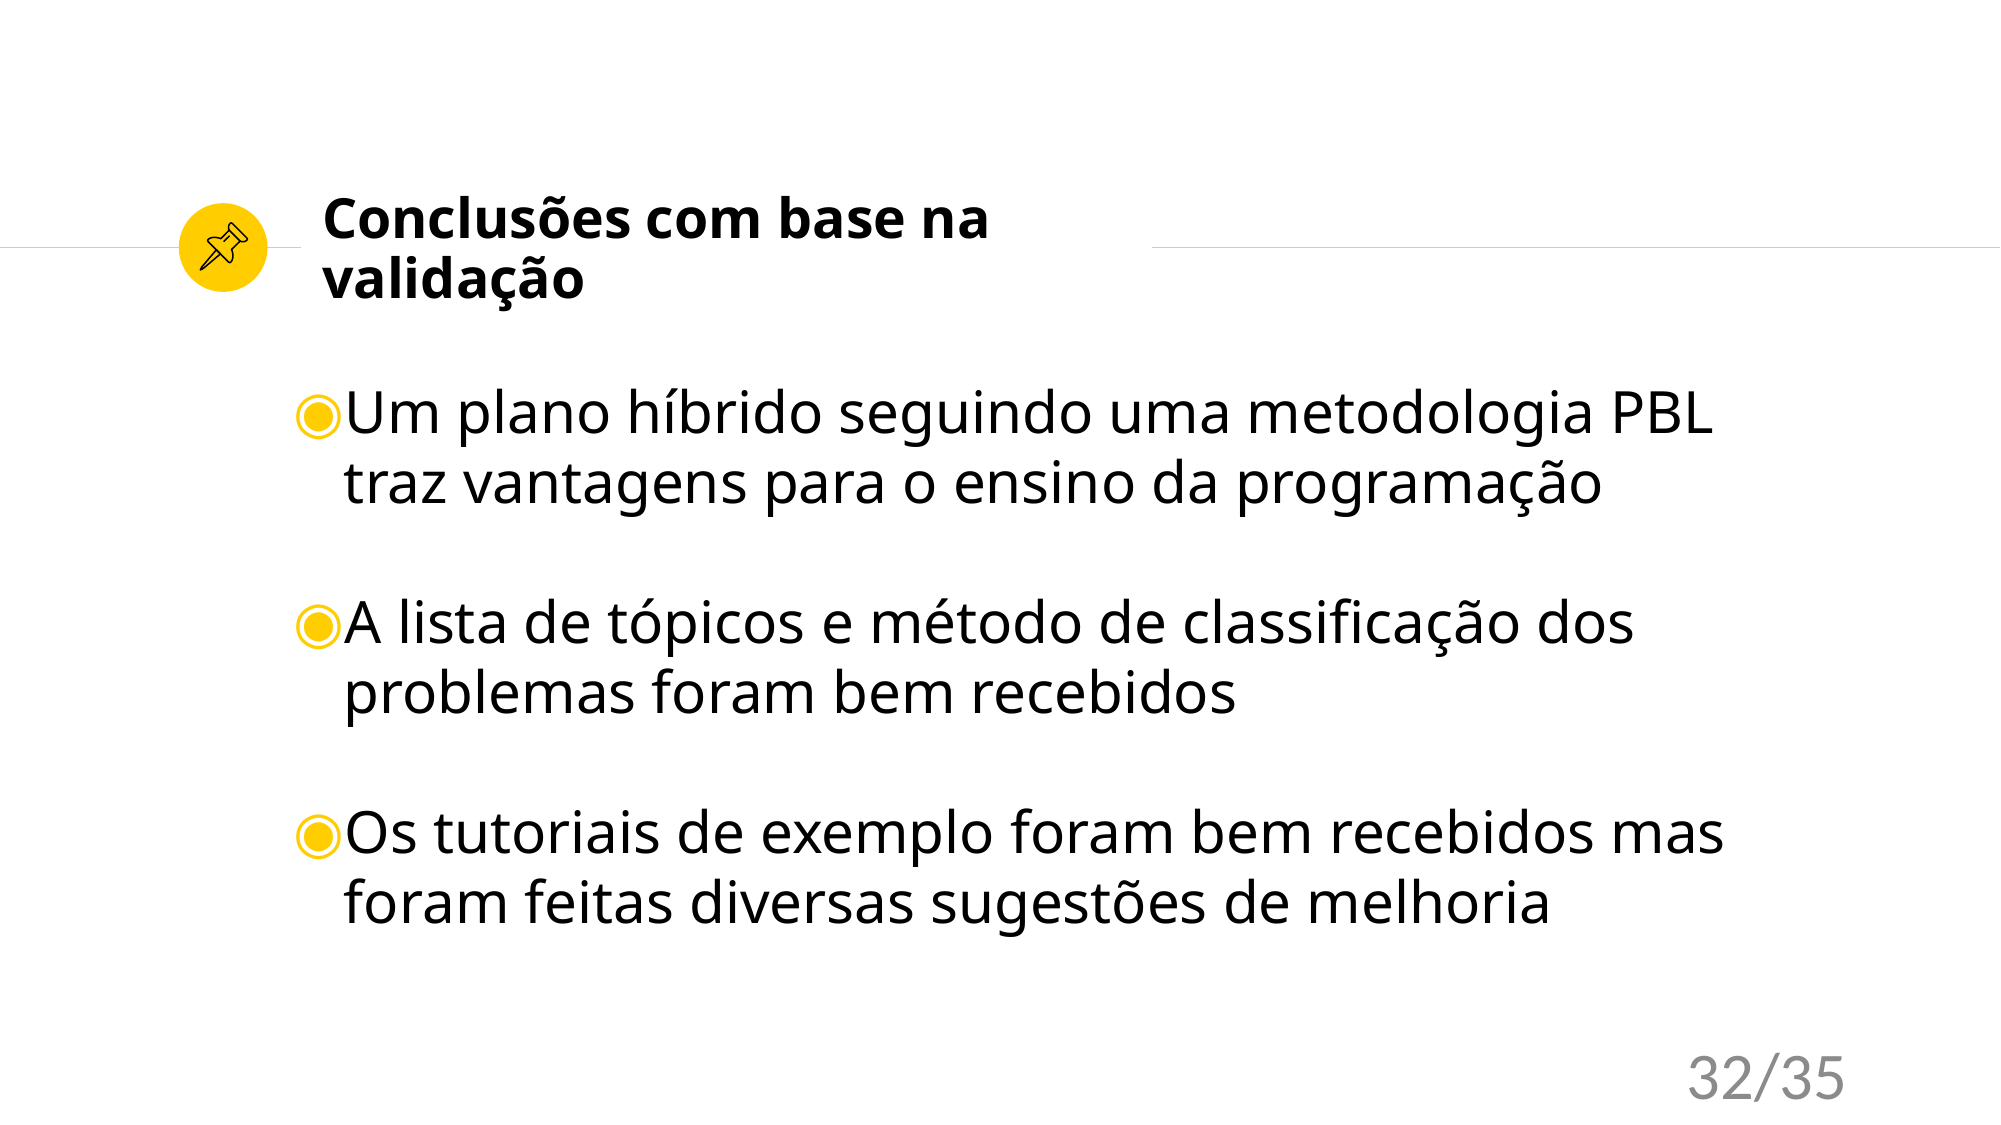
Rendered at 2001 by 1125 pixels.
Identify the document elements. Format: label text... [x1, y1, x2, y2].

title Conclusões com base na validação [302, 203, 1198, 299]
slide_number 32 [1412, 1042, 1863, 1103]
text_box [200, 223, 248, 270]
list Um plano híbrido seguindo uma metodologia PBL traz vantagens para o ensino da programação A lista de tópicos e método de classificação dos problemas foram bem recebidos Os tutoriais de exemplo foram bem recebidos mas foram feitas diversas sugestões de melhoria [223, 355, 1802, 1011]
